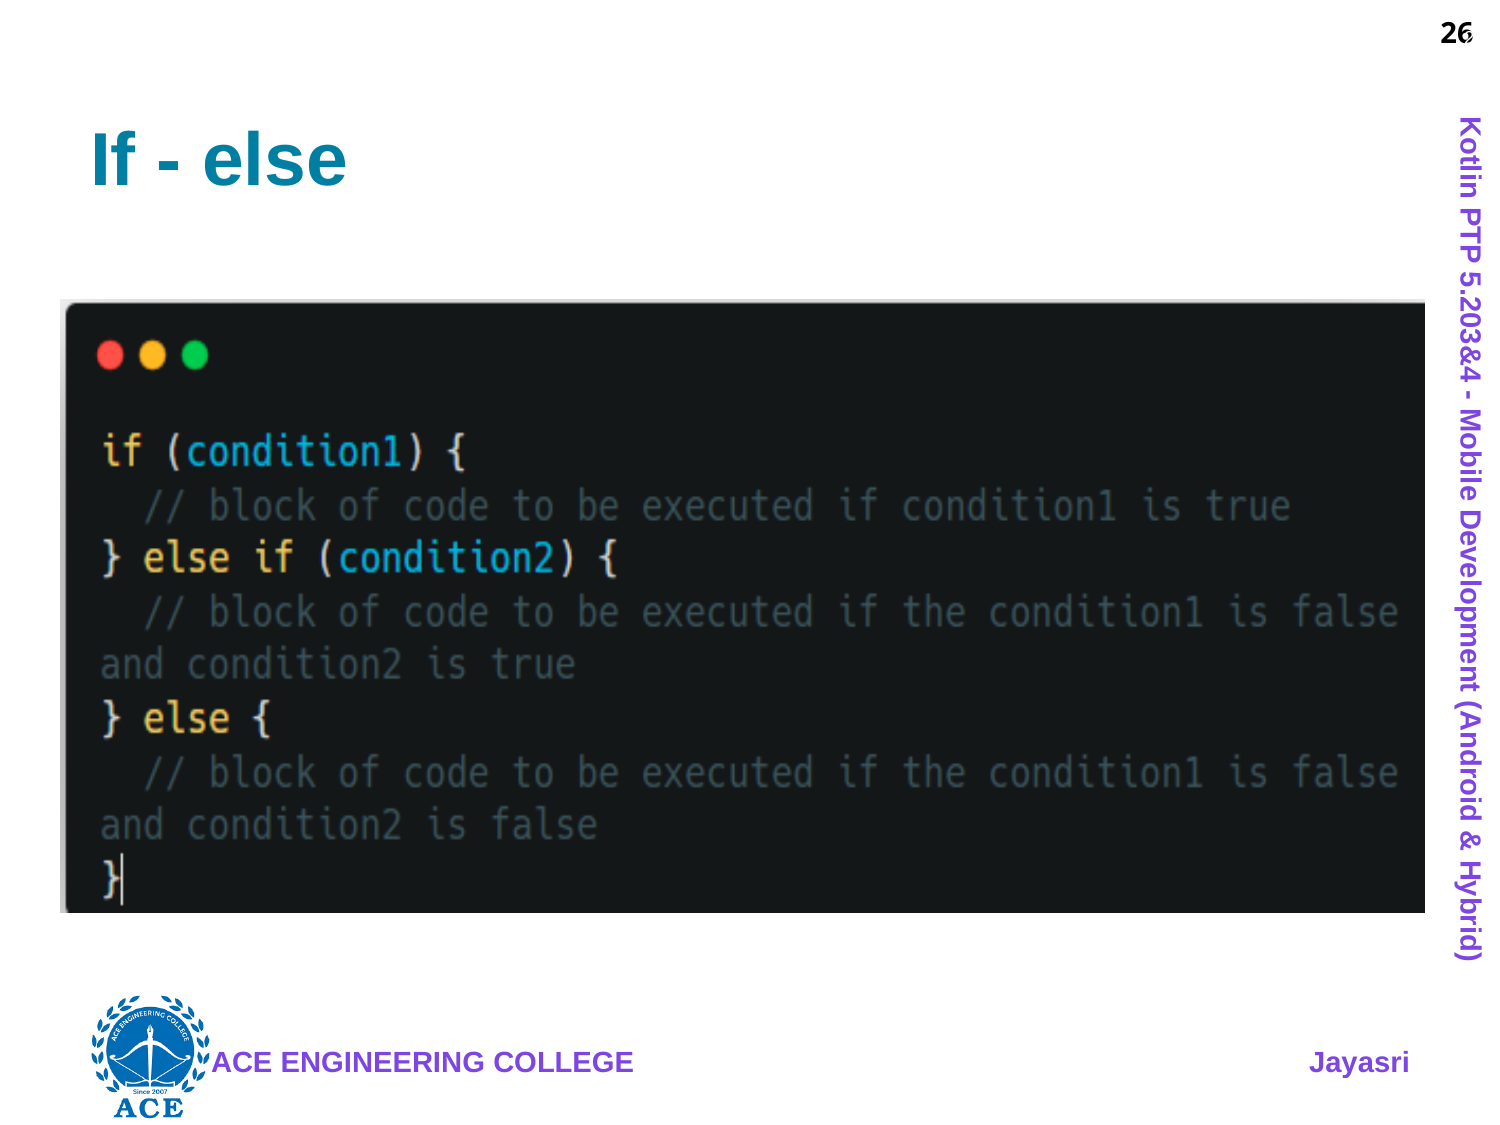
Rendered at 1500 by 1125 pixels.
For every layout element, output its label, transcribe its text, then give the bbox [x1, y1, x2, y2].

picture [219, 1055, 224, 1064]
title If - else [75, 35, 1425, 216]
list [59, 299, 1426, 913]
slide_number 26 [1409, 18, 1500, 49]
picture [76, 975, 228, 1125]
